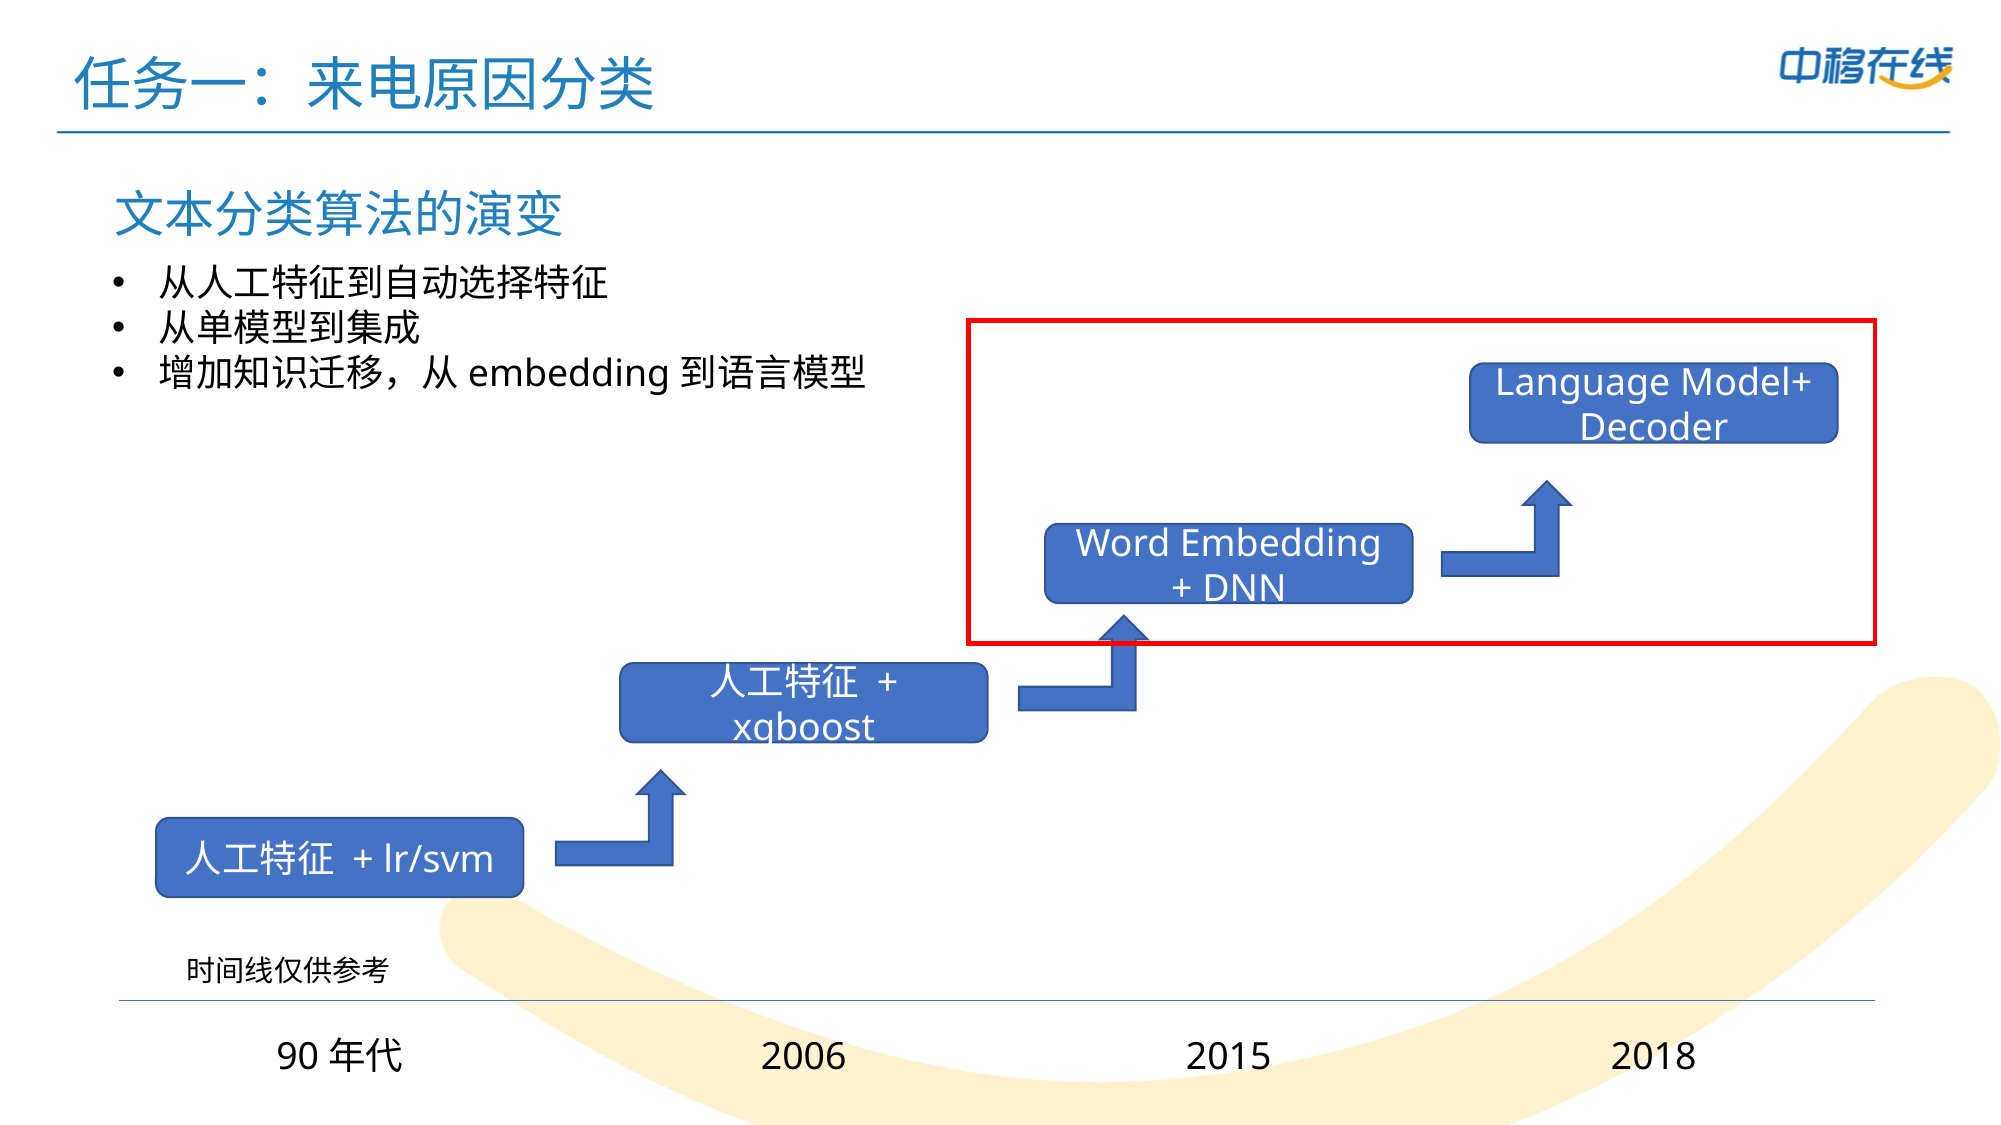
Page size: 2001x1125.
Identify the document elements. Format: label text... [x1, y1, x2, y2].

text_box [968, 320, 1876, 645]
title 任务一：来电原因分类 [58, 42, 1784, 131]
text_box [554, 769, 687, 867]
text_box [1017, 645, 1137, 712]
text_box 2018 [1596, 1024, 1712, 1085]
text_box 时间线仅供参考 [171, 944, 407, 995]
picture [0, 0, 2001, 1125]
text_box 人工特征 + xgboost [619, 662, 989, 744]
text_box 2015 [1171, 1024, 1287, 1085]
text_box 从人工特征到自动选择特征 从单模型到集成 增加知识迁移，从embedding到语言模型 [97, 251, 1068, 402]
text_box 人工特征 + lr/svm [154, 816, 525, 899]
text_box 2006 [746, 1024, 862, 1085]
text_box 90年代 [261, 1024, 418, 1085]
text_box 文本分类算法的演变 [99, 174, 580, 250]
